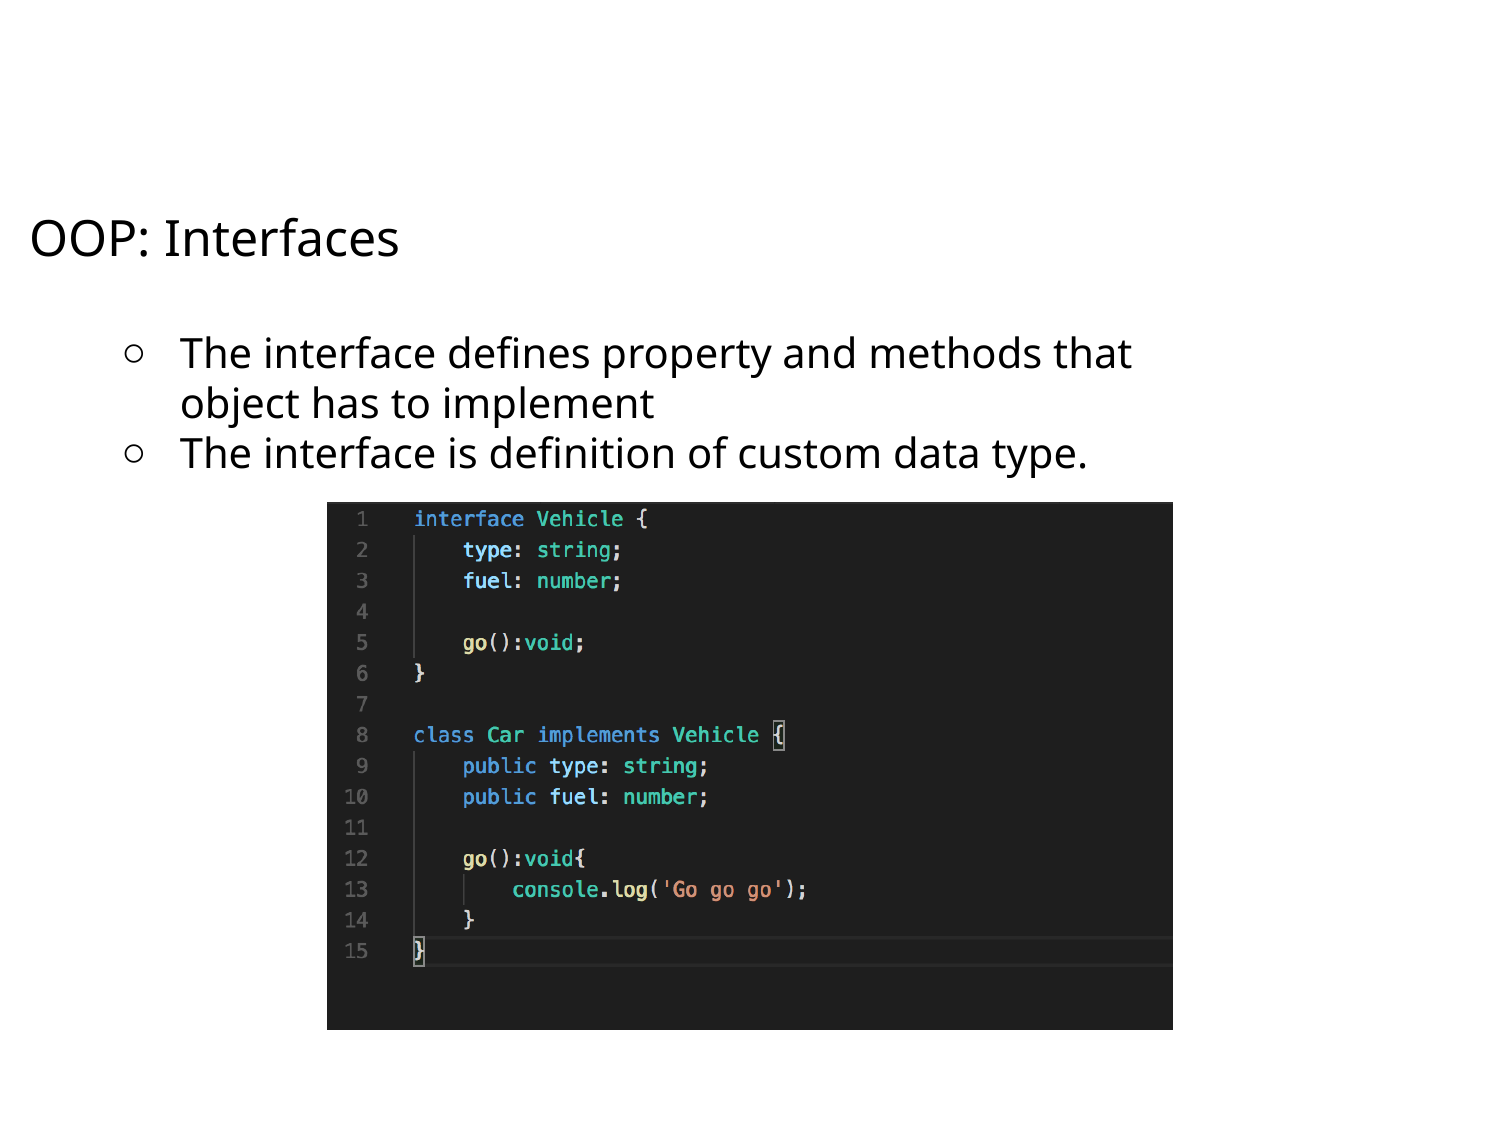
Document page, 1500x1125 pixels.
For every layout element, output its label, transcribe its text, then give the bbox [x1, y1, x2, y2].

text_box OOP: Interfaces The interface defines property and methods that object has to implement The interface is definition of custom data type. [14, 191, 1273, 492]
picture [327, 502, 1173, 1030]
